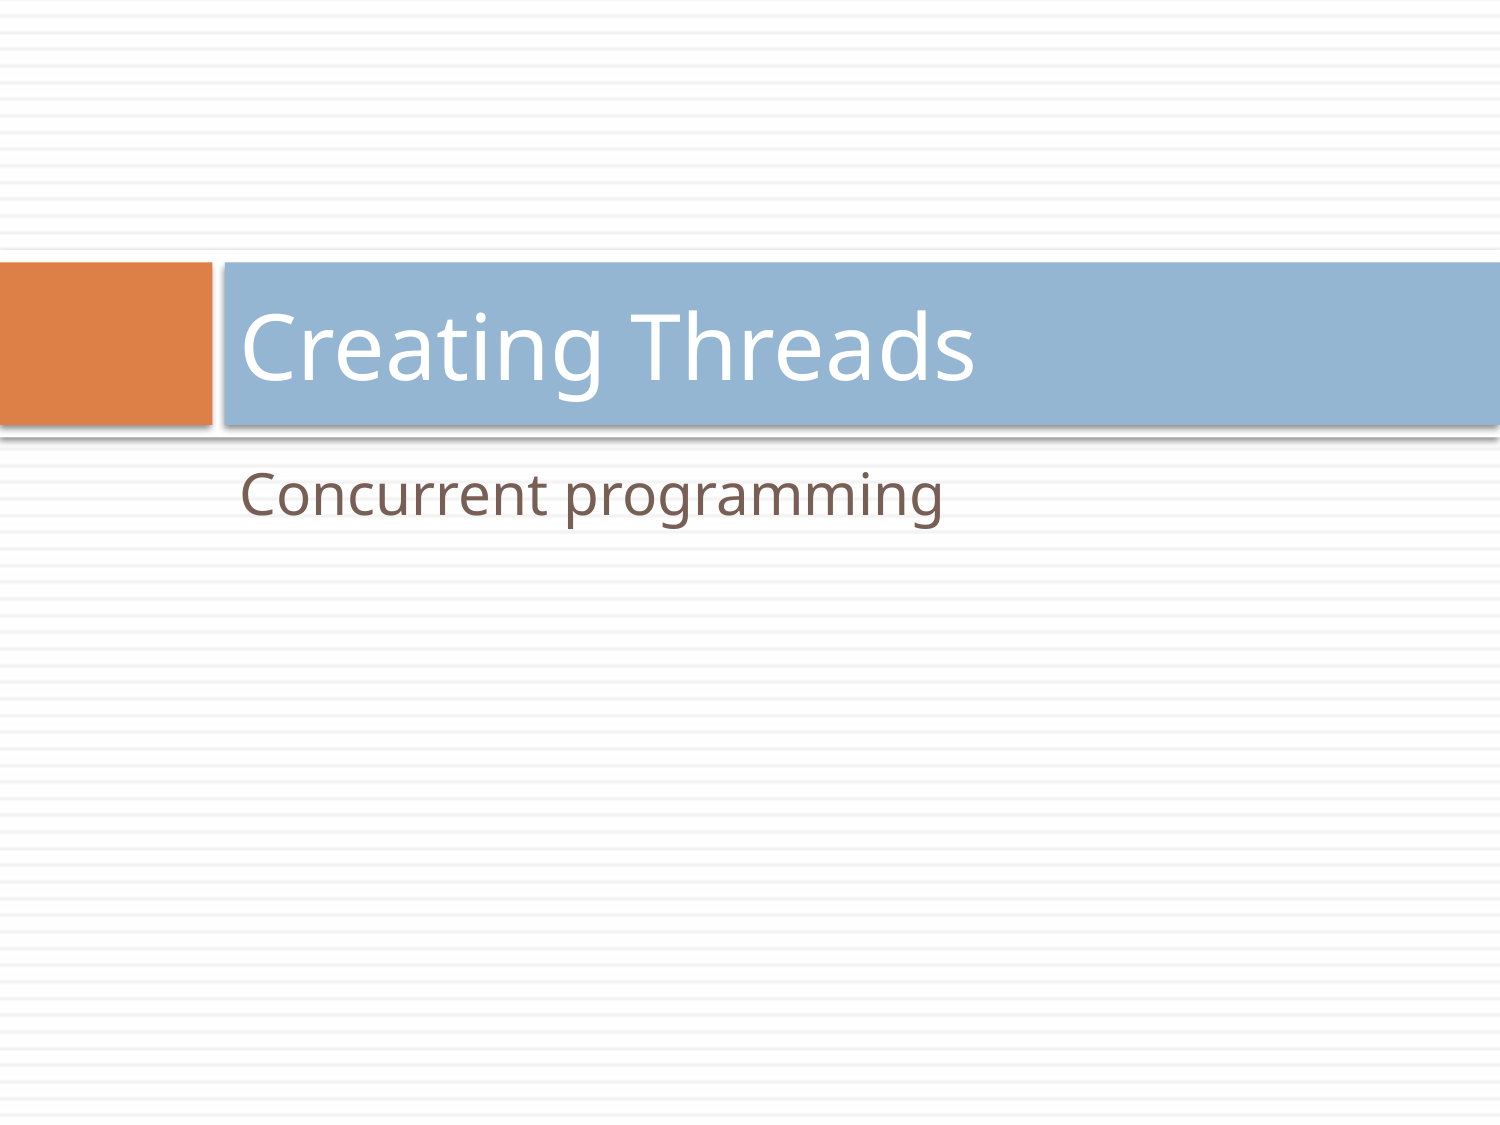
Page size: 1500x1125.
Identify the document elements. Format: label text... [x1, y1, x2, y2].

list Concurrent programming [225, 450, 1394, 725]
title Creating Threads [225, 262, 1475, 425]
